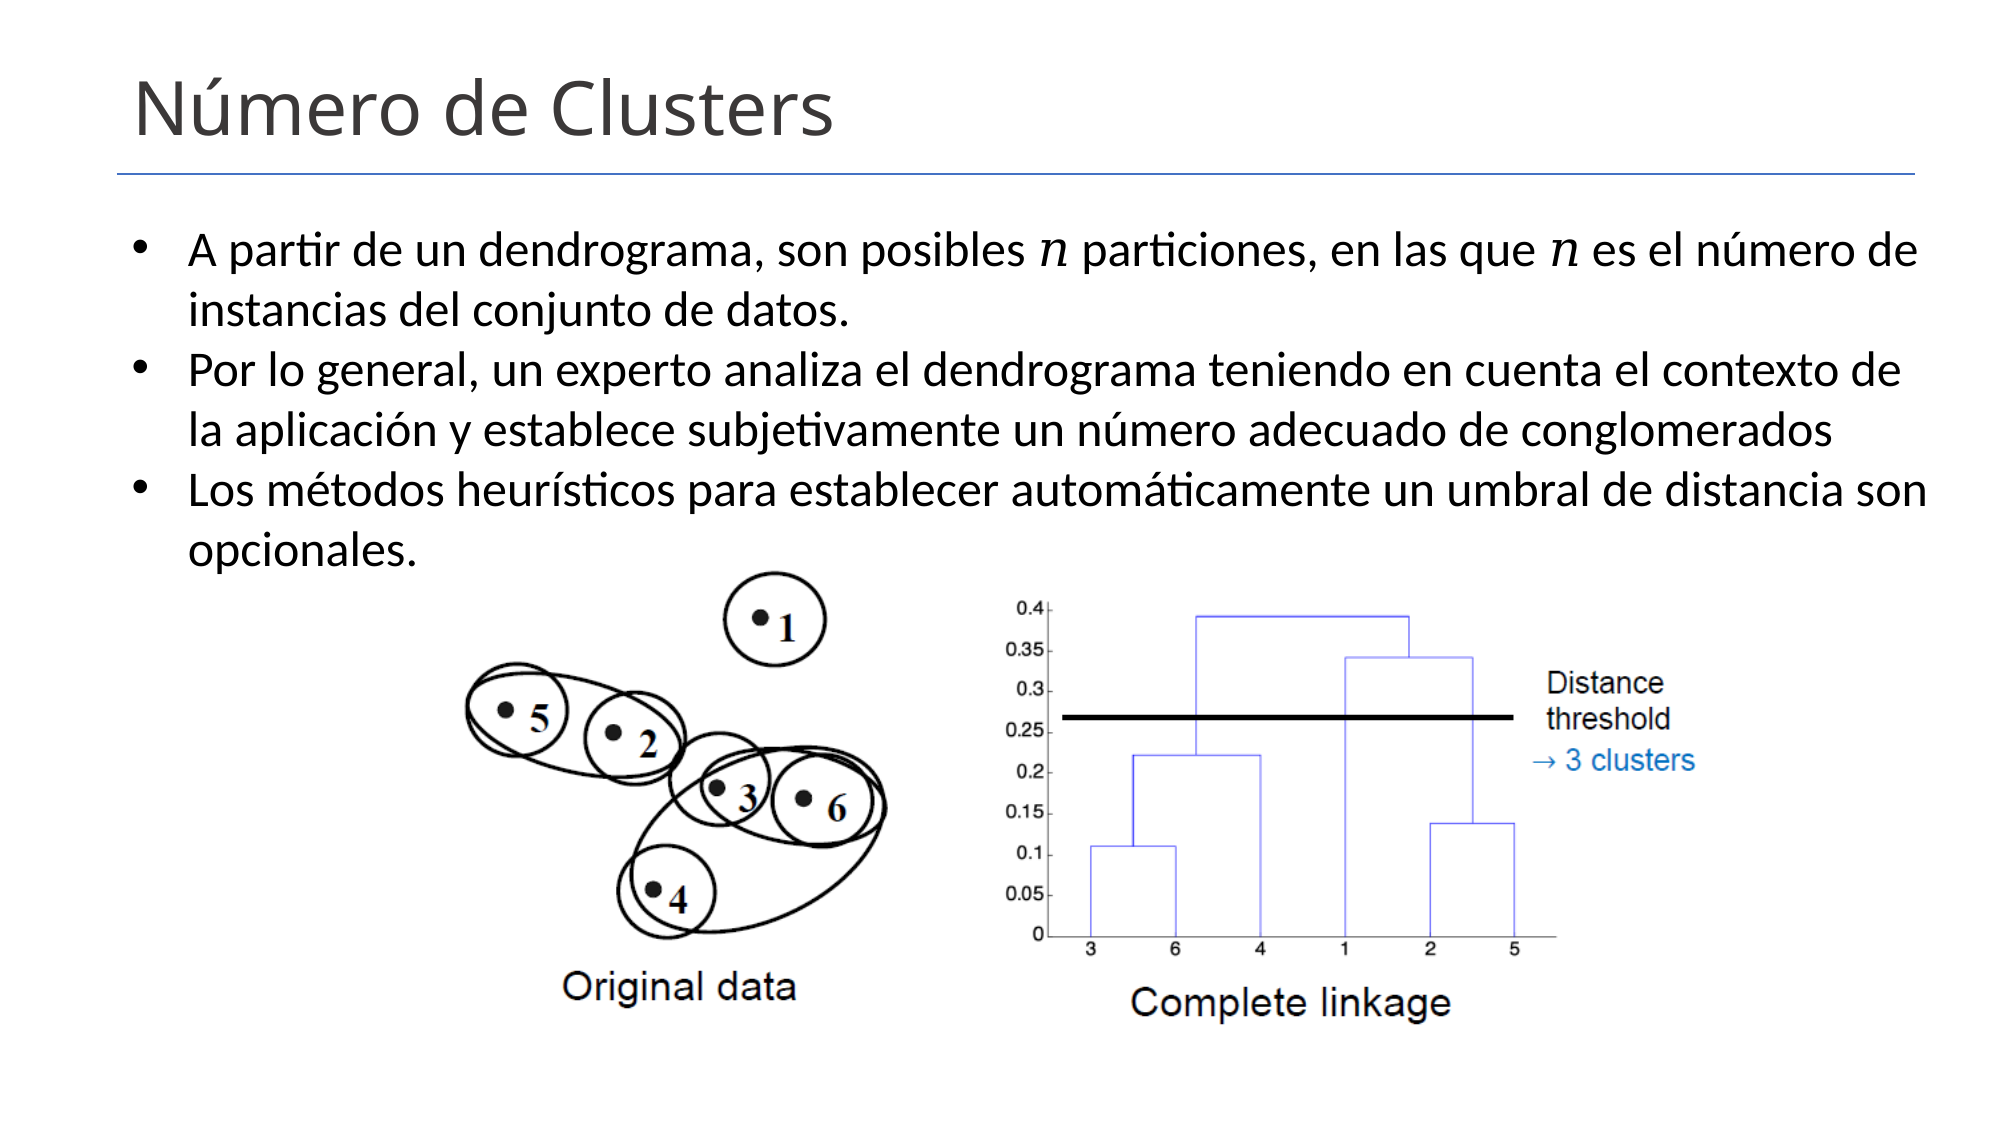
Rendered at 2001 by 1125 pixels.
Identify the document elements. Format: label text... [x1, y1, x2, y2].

picture [449, 531, 1716, 1047]
text_box A partir de un dendrograma, son posibles 𝑛 particiones, en las que 𝑛 es el número de instancias del conjunto de datos. Por lo general, un experto analiza el dendrograma teniendo en cuenta el contexto de la aplicación y establece subjetivamente un número adecuado de conglomerados Los métodos heurísticos para establecer automáticamente un umbral de distancia son opcionales. [116, 209, 1949, 584]
title Número de Clusters [116, 59, 1916, 162]
